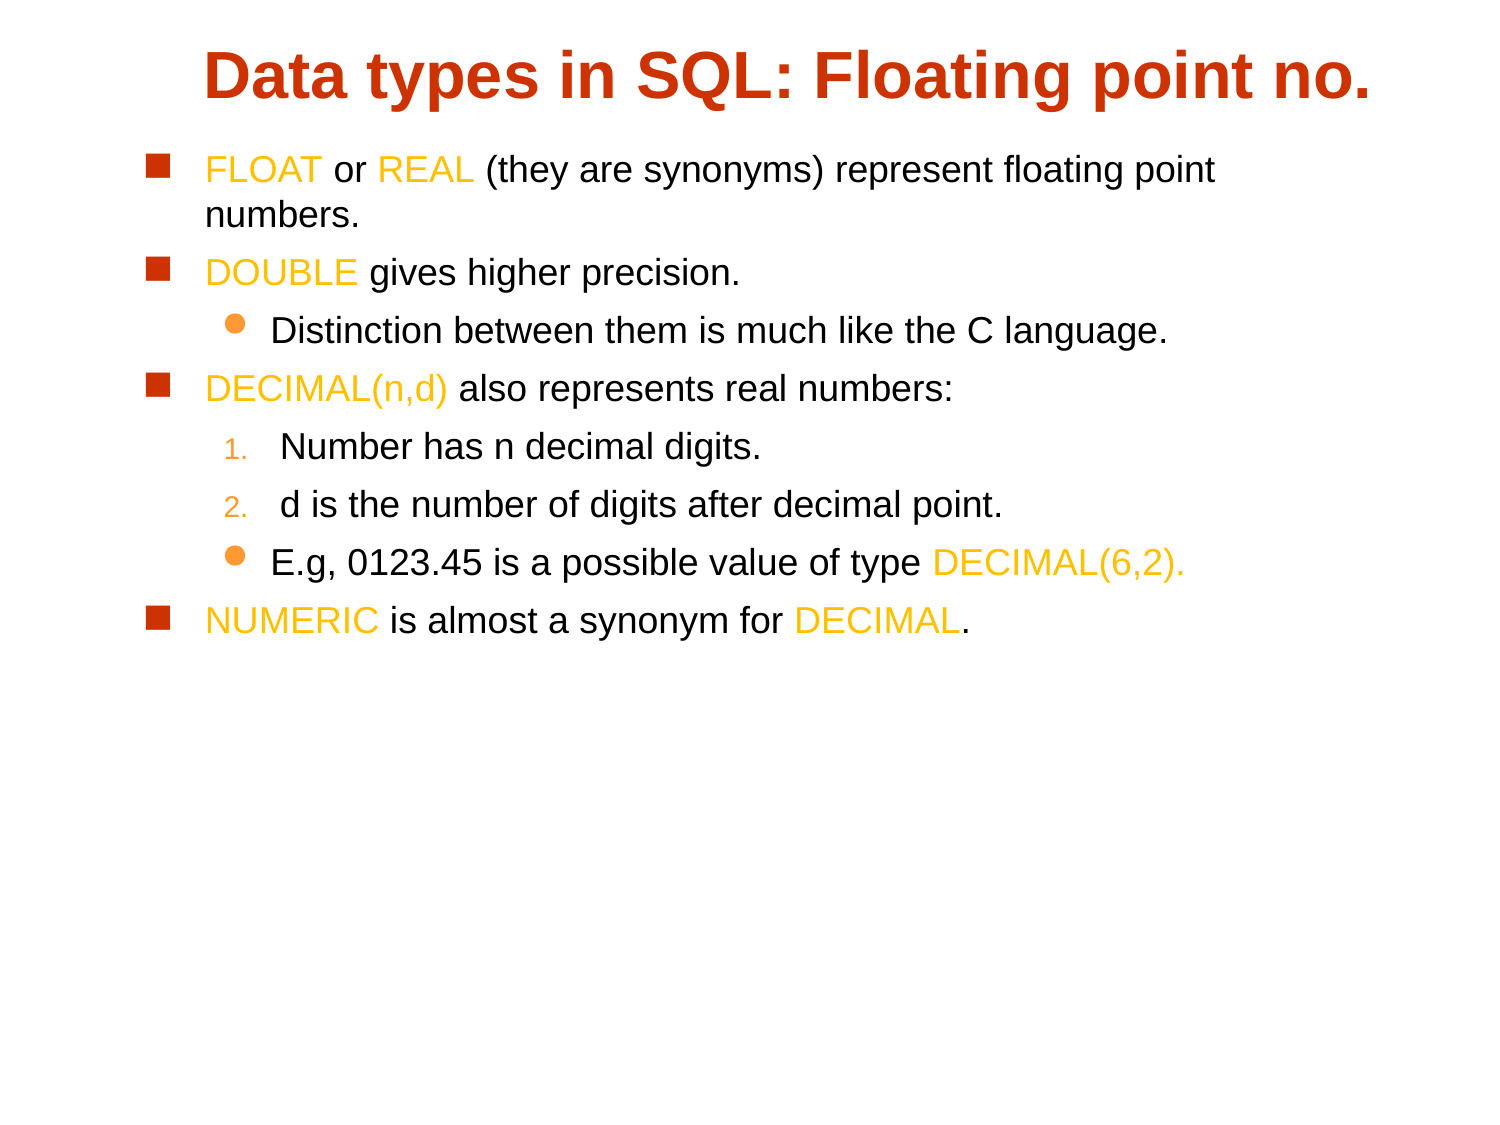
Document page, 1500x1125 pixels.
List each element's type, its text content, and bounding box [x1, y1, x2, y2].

list FLOAT or REAL (they are synonyms) represent floating point numbers. DOUBLE gives higher precision. Distinction between them is much like the C language. DECIMAL(n,d) also represents real numbers: Number has n decimal digits. d is the number of digits after decimal point. E.g, 0123.45 is a possible value of type DECIMAL(6,2). NUMERIC is almost a synonym for DECIMAL. [133, 137, 1391, 942]
title Data types in SQL: Floating point no. [125, 18, 1452, 120]
